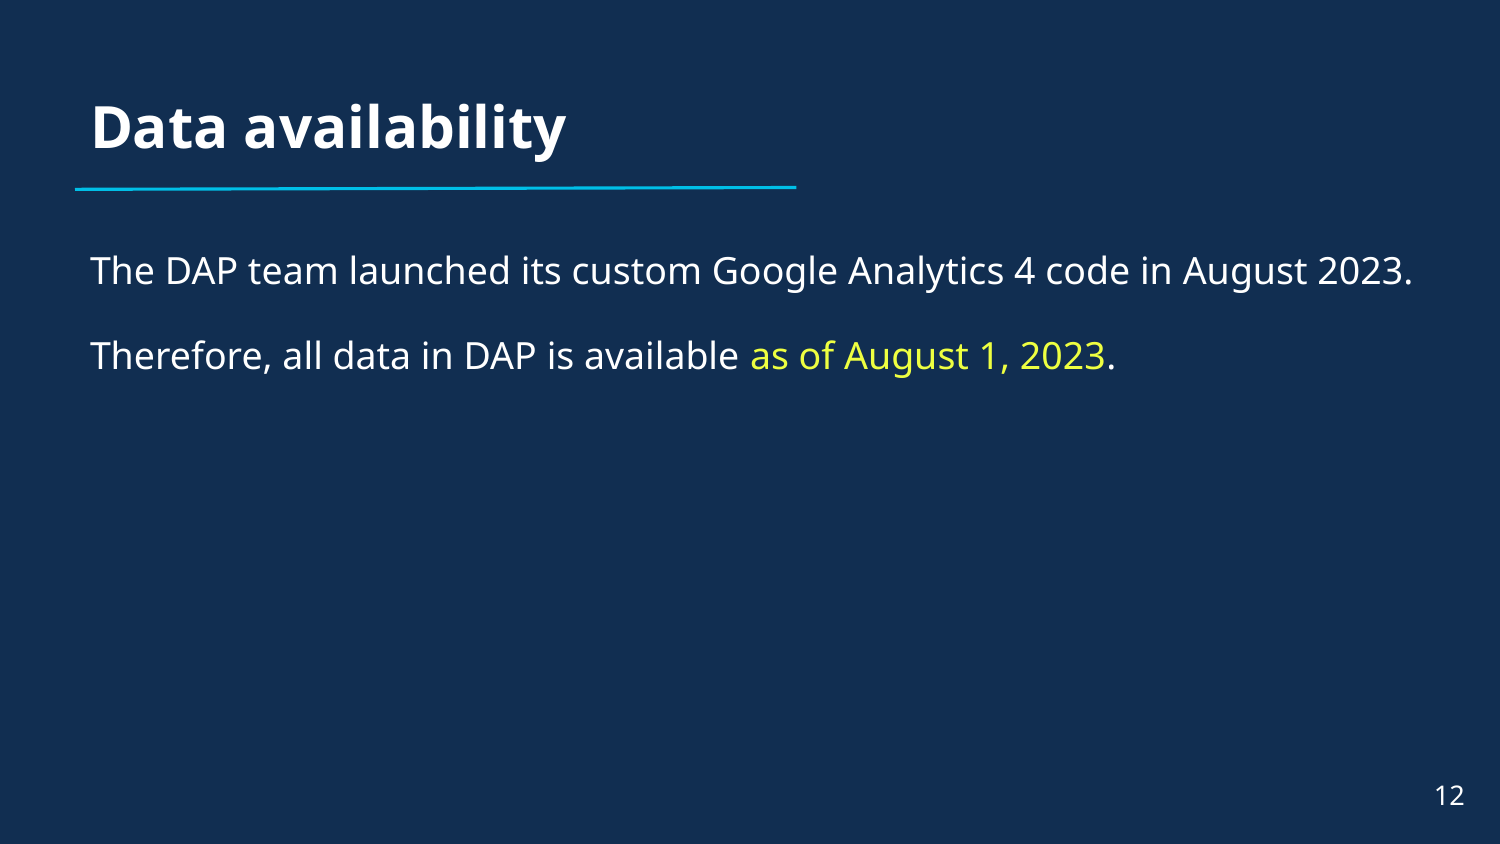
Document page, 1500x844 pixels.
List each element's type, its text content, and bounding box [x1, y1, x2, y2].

list The DAP team launched its custom Google Analytics 4 code in August 2023. Therefore, all data in DAP is available as of August 1, 2023. [75, 225, 1452, 387]
slide_number 12 [1389, 536, 1480, 844]
title Data availability [75, 75, 811, 225]
